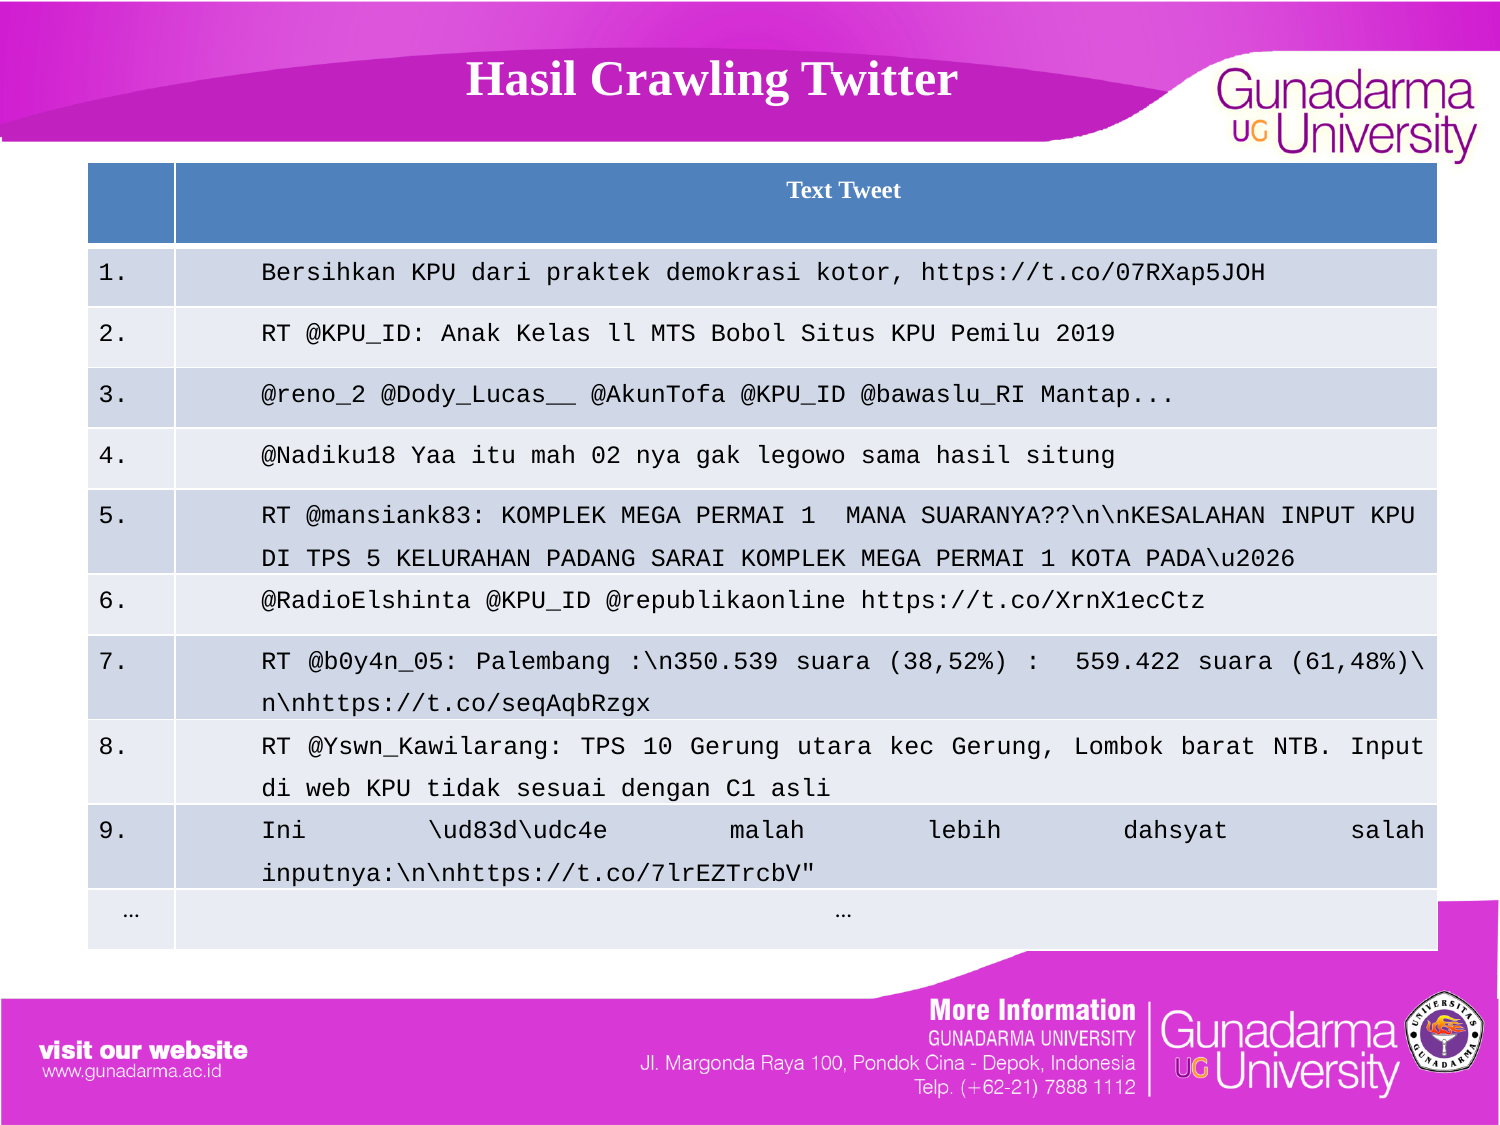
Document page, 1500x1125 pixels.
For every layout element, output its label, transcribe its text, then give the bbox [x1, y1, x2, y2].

table_cell @reno_2 @Dody_Lucas__ @AkunTofa @KPU_ID @bawaslu_RI Mantap... [176, 368, 1437, 427]
table_cell @Nadiku18 Yaa itu mah 02 nya gak legowo sama hasil situng [176, 429, 1437, 488]
table_cell 5. [88, 490, 174, 573]
table_cell 9. [88, 805, 174, 888]
table_cell 1. [88, 249, 174, 306]
table_cell RT @KPU_ID: Anak Kelas ll MTS Bobol Situs KPU Pemilu 2019 [176, 308, 1437, 367]
table_cell 6. [88, 575, 174, 634]
table_cell RT @b0y4n_05: Palembang :\n350.539 suara (38,52%) : 559.422 suara (61,48%)\n\nhttps://t.co/seqAqbRzgx [176, 636, 1437, 719]
picture [0, 899, 1500, 1125]
table_cell Bersihkan KPU dari praktek demokrasi kotor, https://t.co/07RXap5JOH [176, 249, 1437, 306]
picture [0, 0, 1500, 233]
table_cell ... [88, 890, 174, 897]
table_cell @RadioElshinta @KPU_ID @republikaonline https://t.co/XrnX1ecCtz [176, 575, 1437, 634]
table_cell 4. [88, 429, 174, 488]
table_cell 8. [88, 720, 174, 803]
table_cell RT @Yswn_Kawilarang: TPS 10 Gerung utara kec Gerung, Lombok barat NTB. Input di web KPU tidak sesuai dengan C1 asli [176, 720, 1437, 803]
table_cell RT @mansiank83: KOMPLEK MEGA PERMAI 1 MANA SUARANYA??\n\nKESALAHAN INPUT KPU DI TPS 5 KELURAHAN PADANG SARAI KOMPLEK MEGA PERMAI 1 KOTA PADA\u2026 [176, 490, 1437, 573]
table_cell Ini \ud83d\udc4e malah lebih dahsyat salah inputnya:\n\nhttps://t.co/7lrEZTrcbV" [176, 805, 1437, 888]
table_cell 2. [88, 308, 174, 367]
table_cell 7. [88, 636, 174, 719]
table_cell 3. [88, 368, 174, 427]
table_cell ... [176, 890, 1437, 897]
